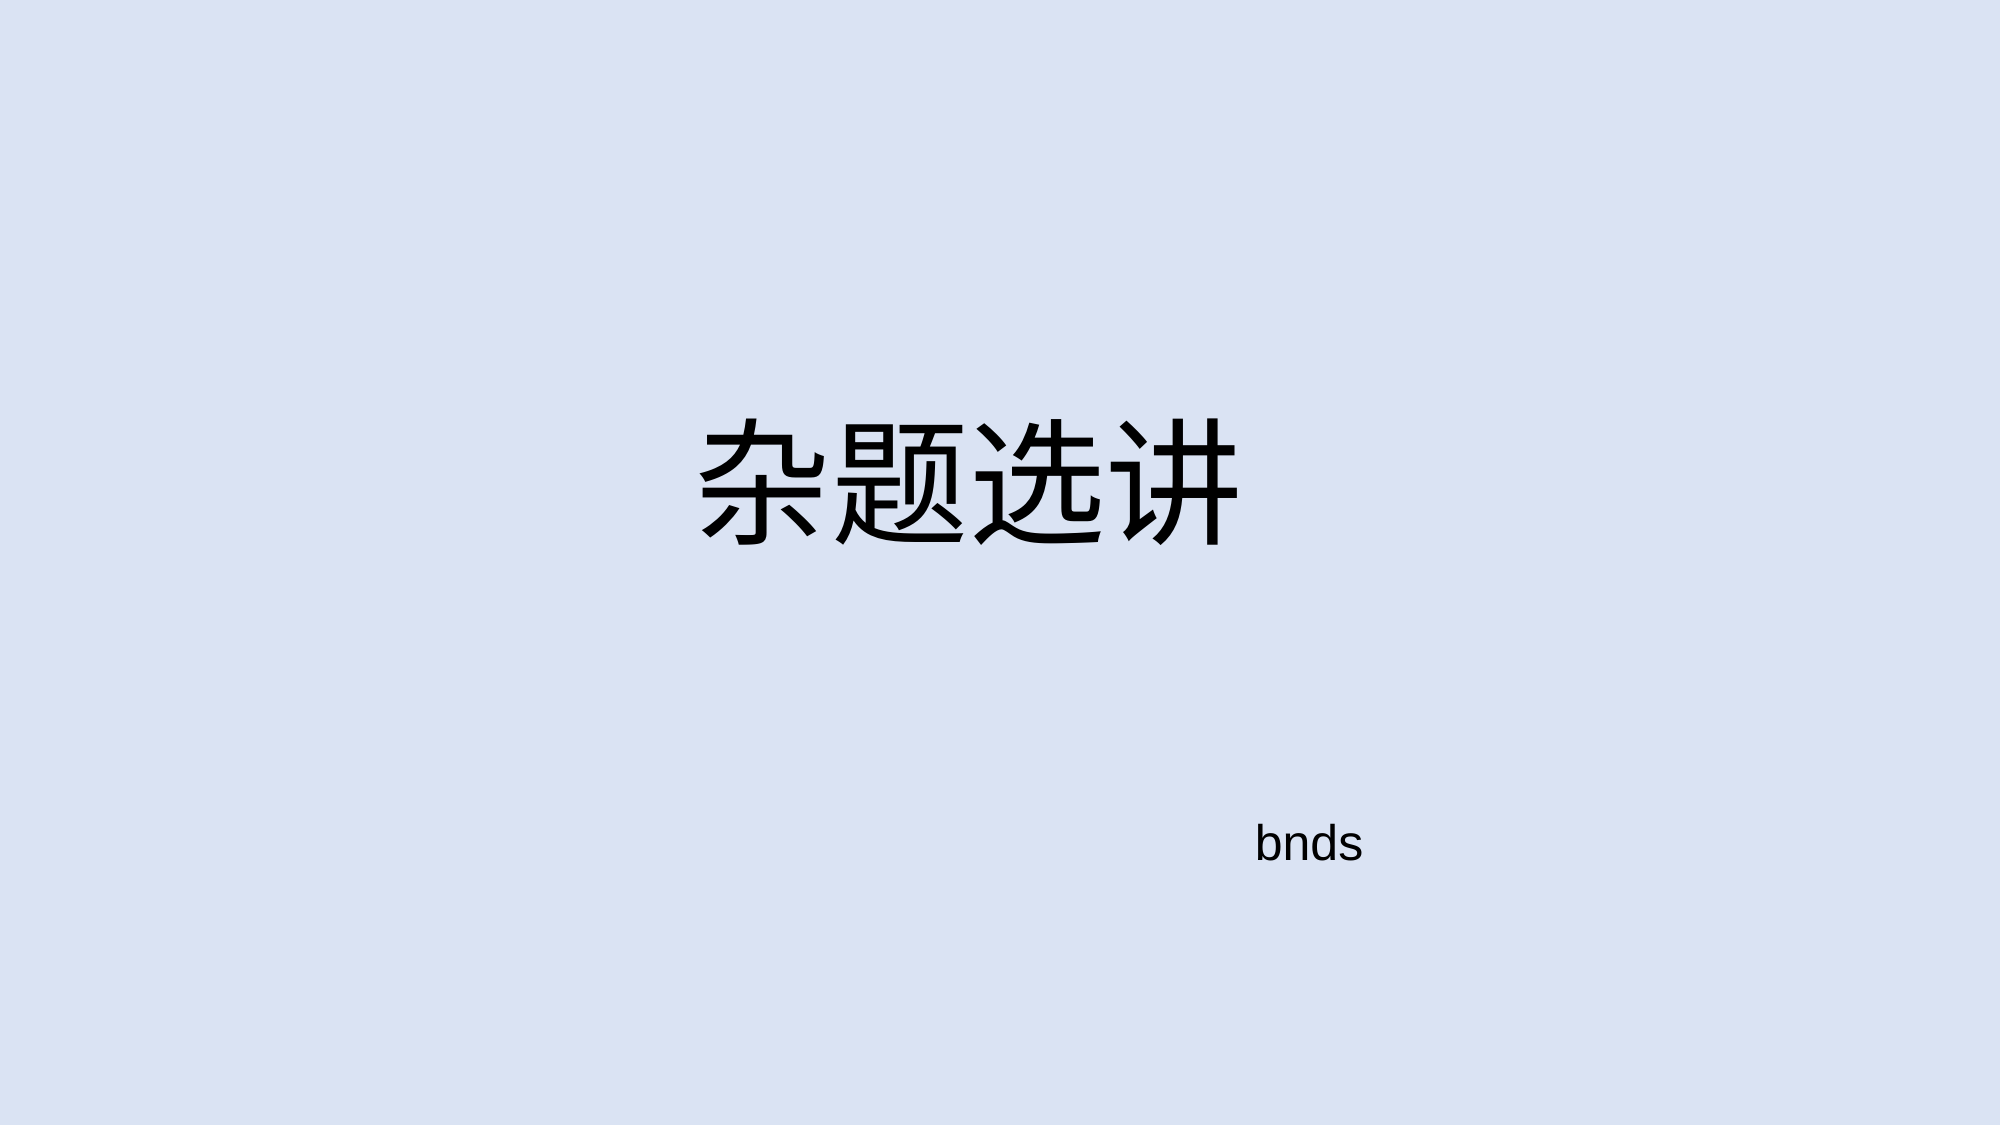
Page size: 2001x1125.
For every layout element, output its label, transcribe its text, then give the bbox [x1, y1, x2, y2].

text_box 杂题选讲 [678, 389, 1607, 570]
text_box bnds [1240, 803, 1489, 874]
